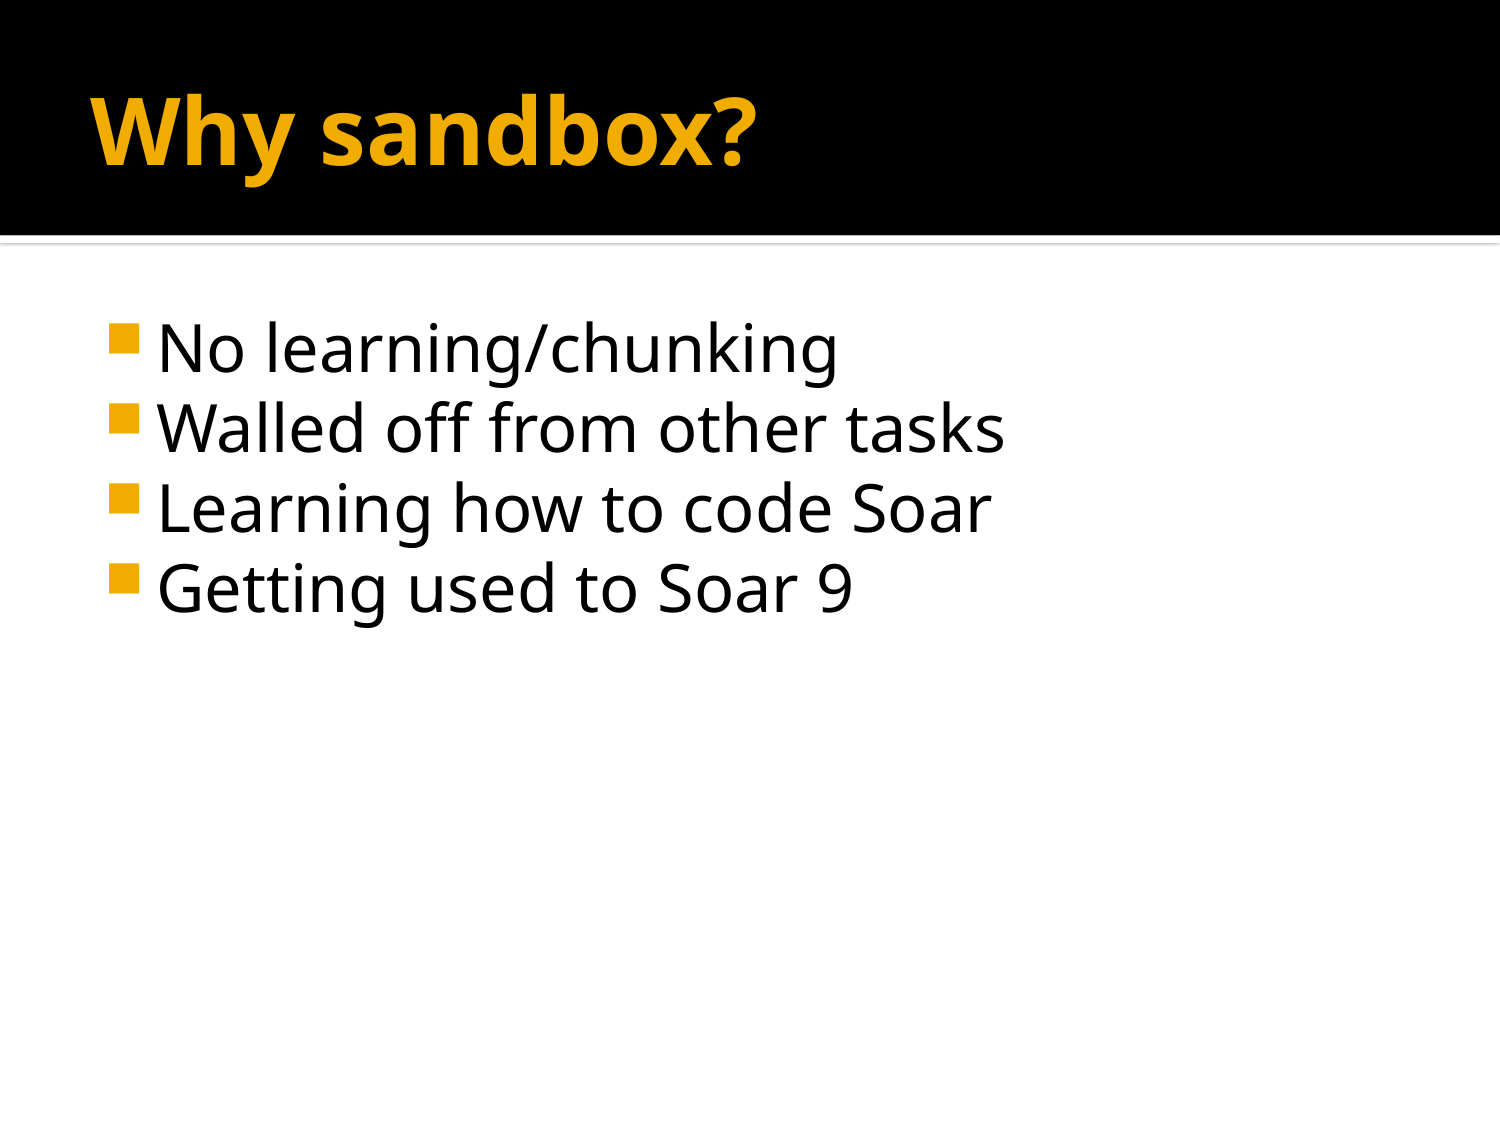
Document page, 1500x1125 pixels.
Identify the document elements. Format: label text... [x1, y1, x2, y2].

title Why sandbox? [75, 25, 1425, 231]
list No learning/chunking Walled off from other tasks Learning how to code Soar Getting used to Soar 9 [75, 291, 1425, 1050]
